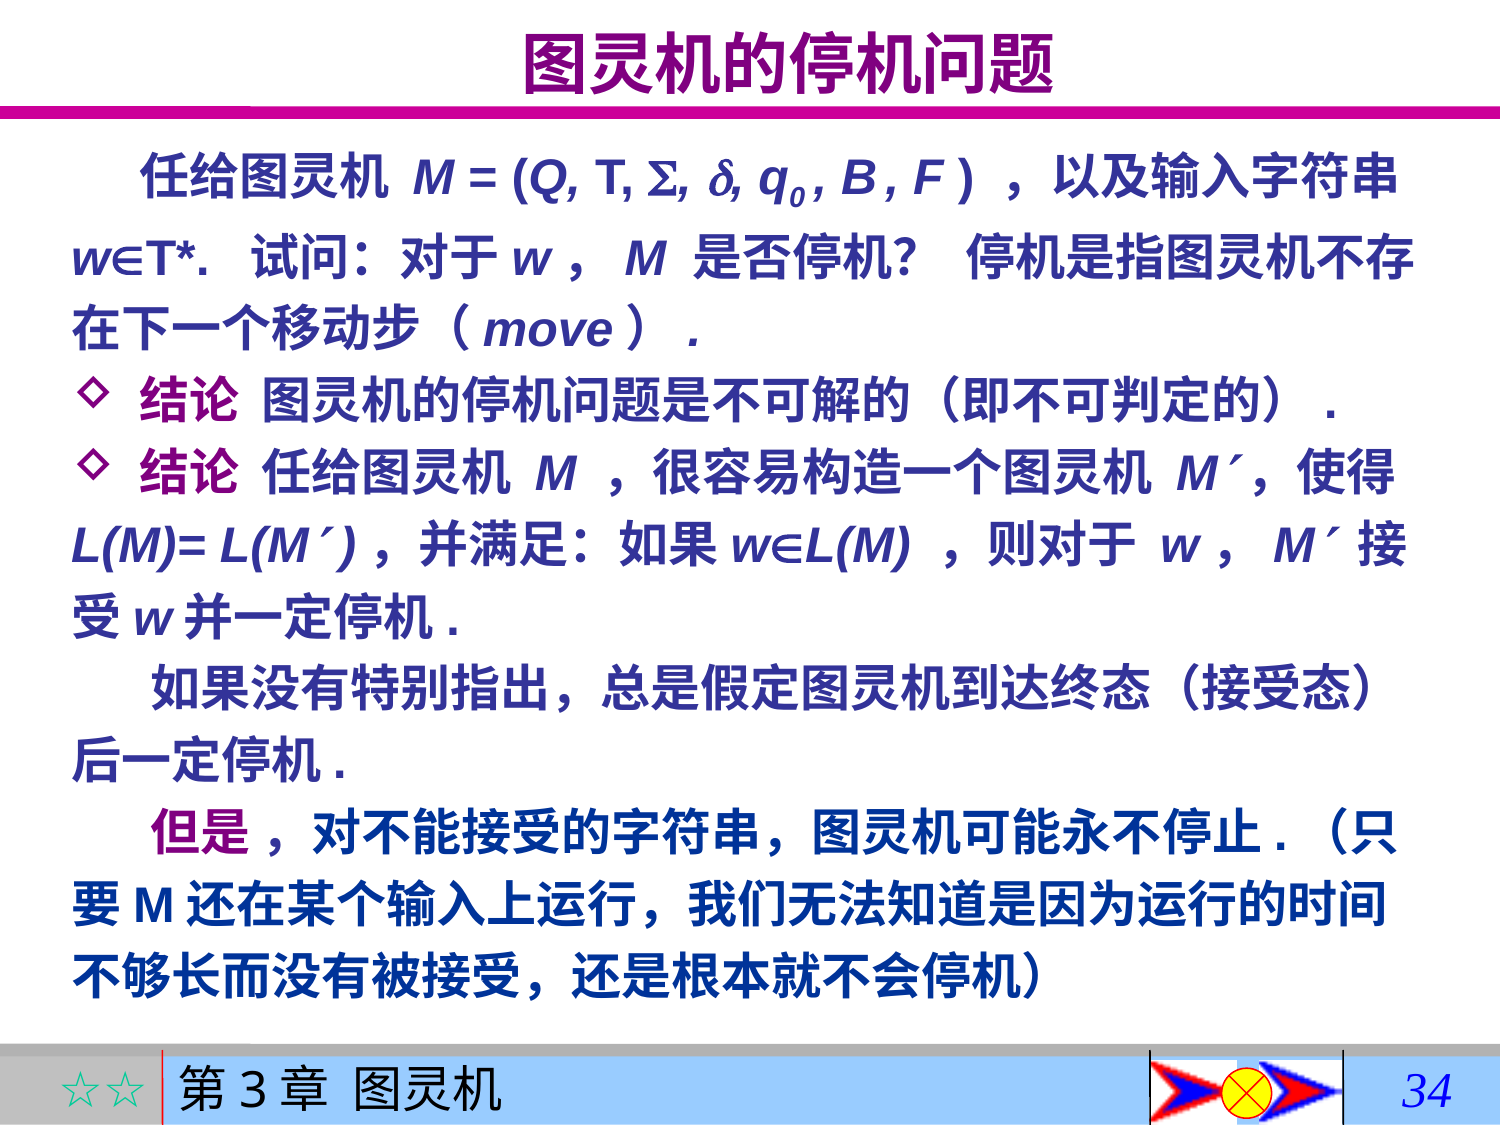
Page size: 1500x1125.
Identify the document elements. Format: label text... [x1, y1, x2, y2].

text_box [471, 1068, 500, 1110]
picture [1259, 1063, 1342, 1125]
text_box 图灵机的停机问题 [475, 14, 1086, 110]
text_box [181, 1066, 202, 1078]
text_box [406, 1068, 448, 1110]
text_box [182, 1080, 221, 1110]
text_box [282, 1084, 326, 1110]
text_box 任给图灵机 M = (Q, T, , , q0 , B , F ) ，以及输入字符串wT*. 试问：对于w，M 是否停机？ 停机是指图灵机不存在下一个移动步（move）. 结论 图灵机的停机问题是不可解的（即不可判定的）. 结论 任给图灵机 M ，很容易构造一个图灵机 M，使得L(M)= L(M )，并满足：如果wL(M) ，则对于 w，M 接受w并一定停机. 如果没有特别指出，总是假定图灵机到达终态（接受态）后一定停机. 但是 ，对不能接受的字符串，图灵机可能永不停止.（只要M还在某个输入上运行，我们无法知道是因为运行的时间不够长而没有被接受，还是根本就不会停机） [56, 123, 1444, 1013]
picture [1151, 1063, 1237, 1125]
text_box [455, 1066, 473, 1110]
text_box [282, 1065, 326, 1080]
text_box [202, 1066, 224, 1077]
text_box [112, 987, 1475, 1063]
